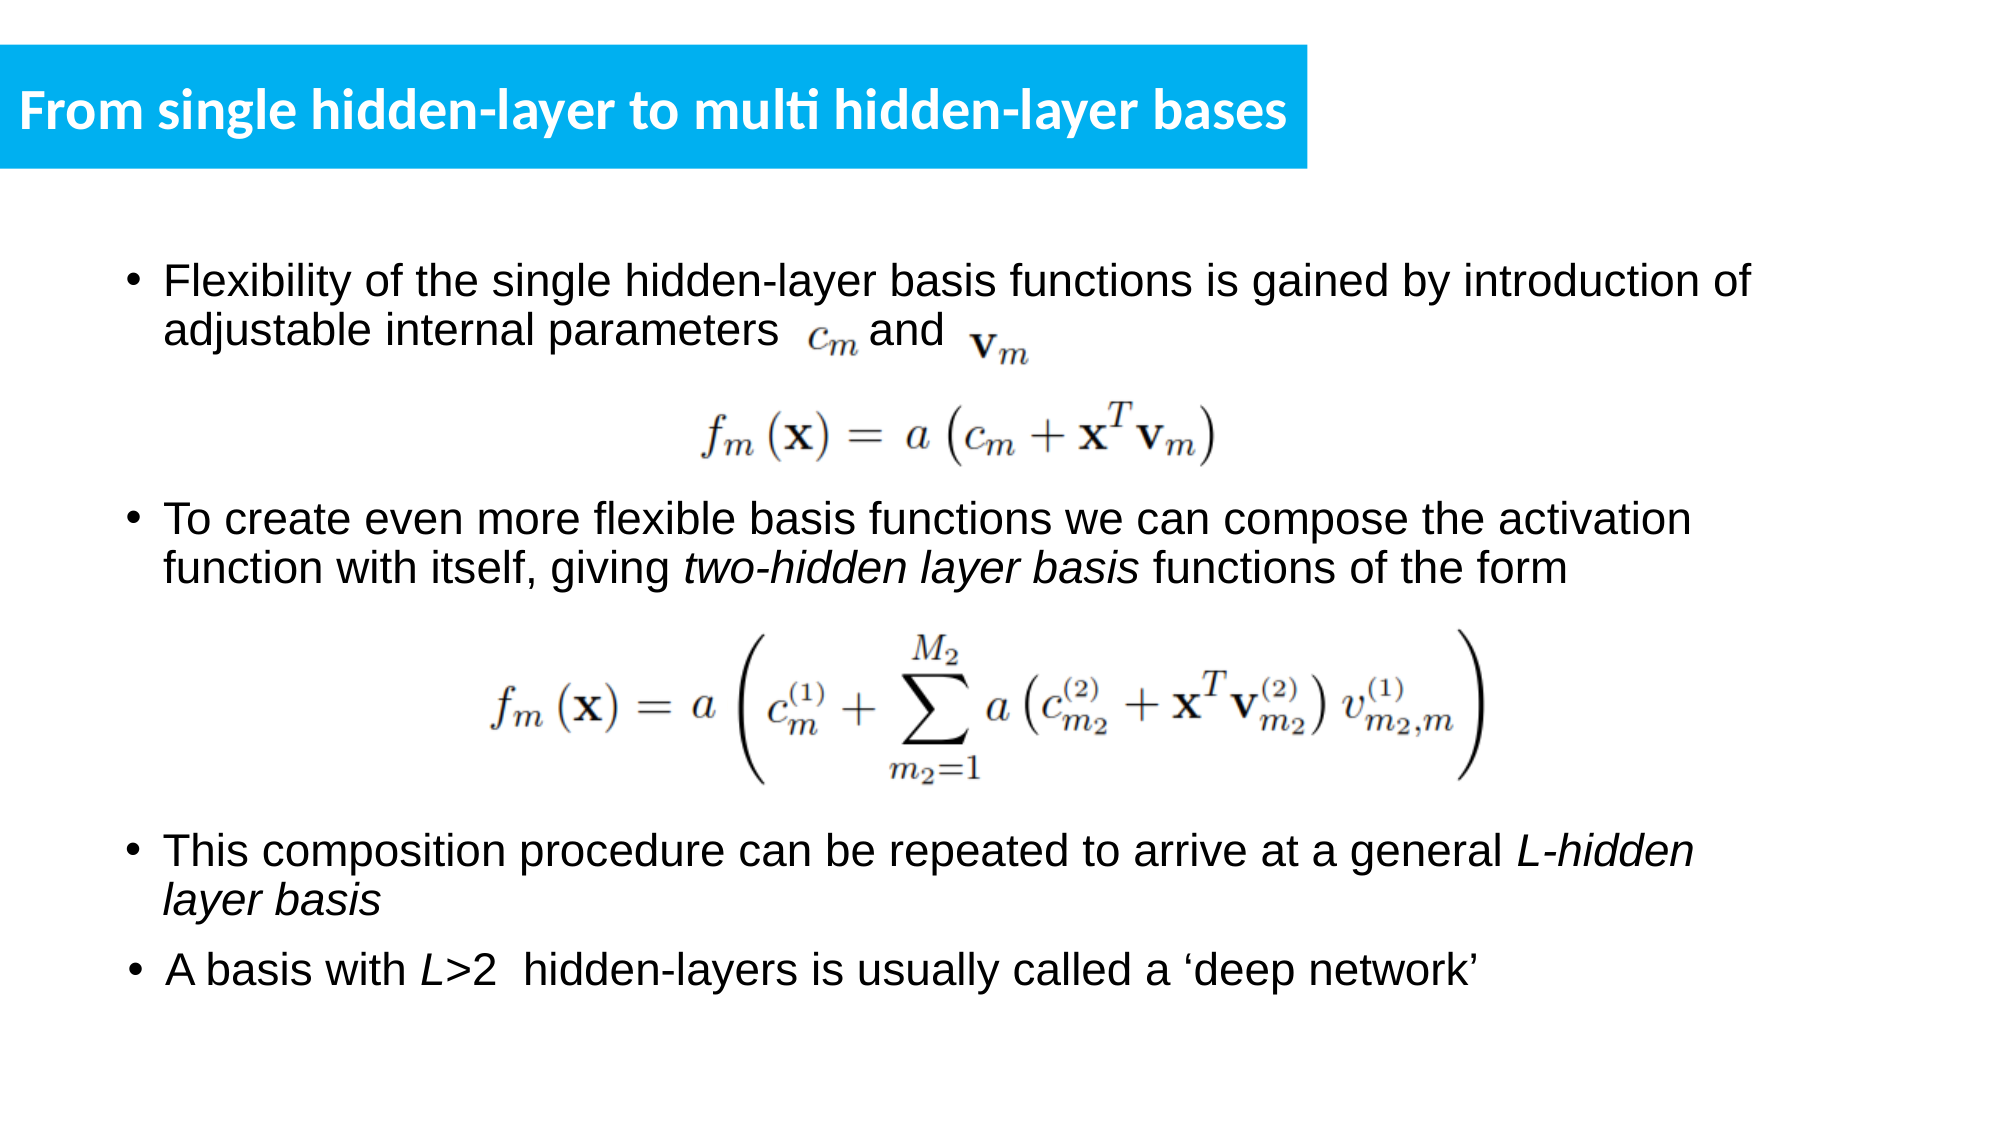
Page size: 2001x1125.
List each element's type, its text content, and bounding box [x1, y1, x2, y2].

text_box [110, 249, 1769, 406]
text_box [428, 611, 1496, 801]
text_box A basis with L>2 hidden-layers is usually called a ‘deep network’ [112, 938, 1771, 1095]
text_box This composition procedure can be repeated to arrive at a general L-hidden layer basis [110, 819, 1768, 976]
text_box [696, 417, 1228, 474]
text_box To create even more flexible basis functions we can compose the activation function with itself, giving two-hidden layer basis functions of the form [110, 487, 1769, 644]
text_box From single hidden-layer to multi hidden-layer bases [0, 44, 1308, 169]
